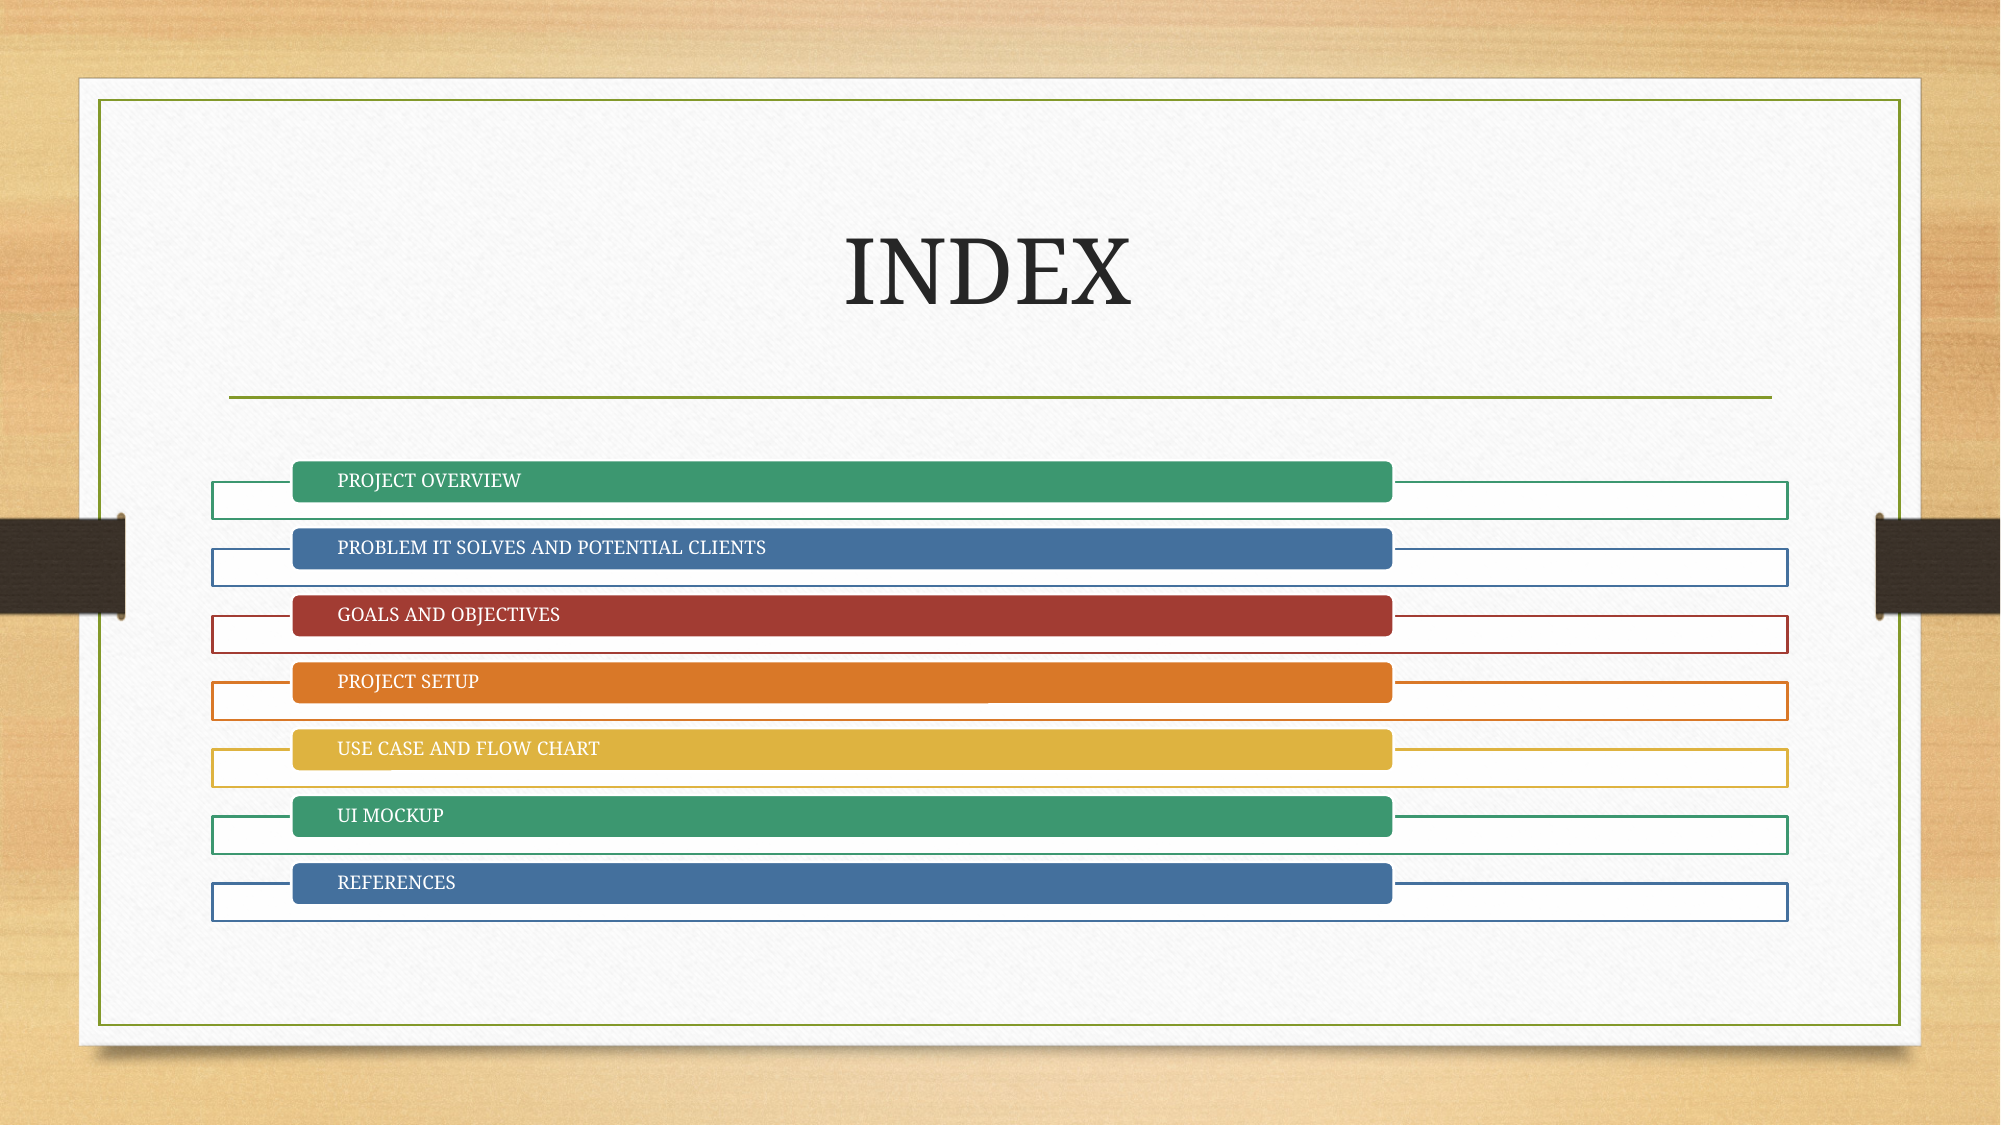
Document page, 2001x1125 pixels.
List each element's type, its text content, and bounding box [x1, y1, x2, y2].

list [212, 454, 1788, 927]
title INDEX [212, 161, 1788, 375]
picture [0, 0, 2001, 1125]
